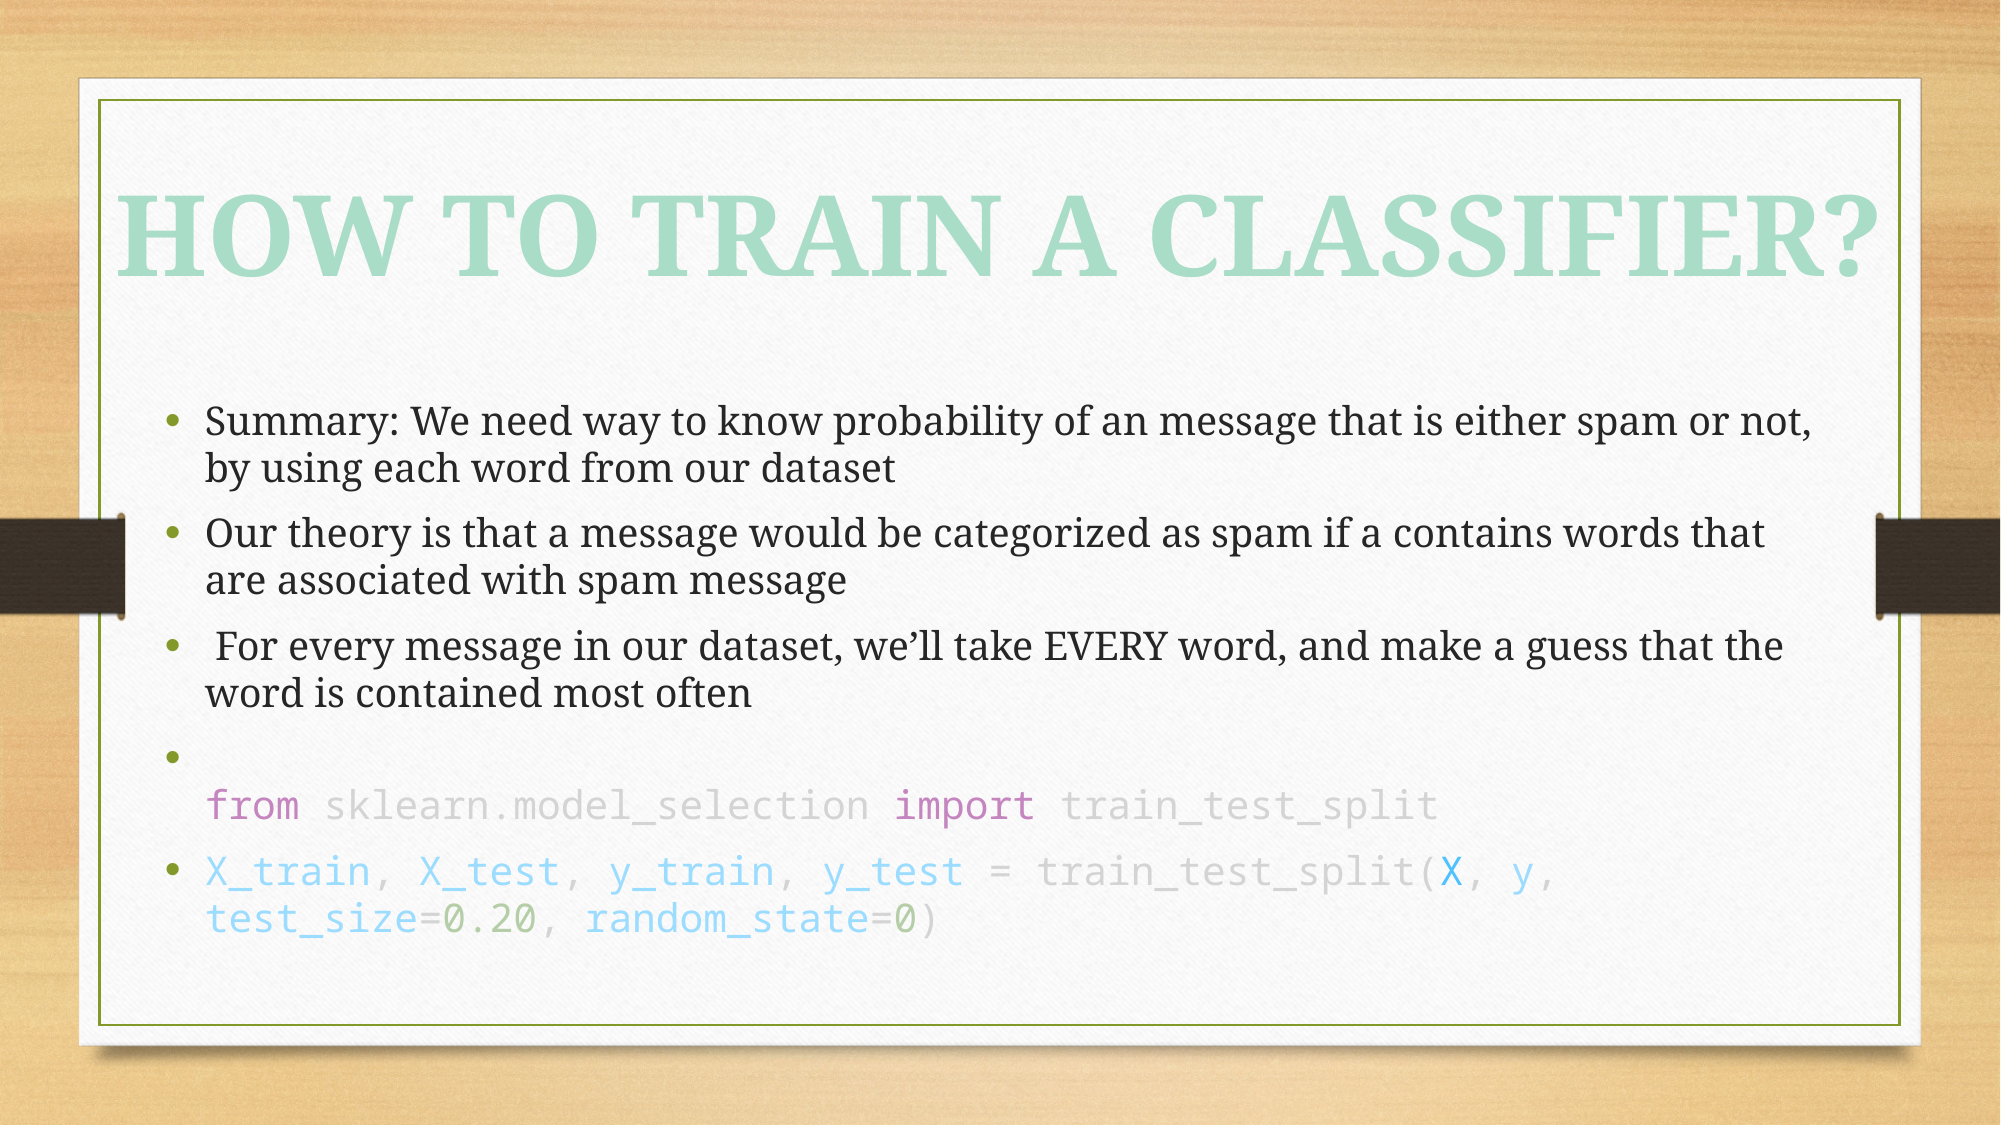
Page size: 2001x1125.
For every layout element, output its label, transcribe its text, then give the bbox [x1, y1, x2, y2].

list Summary: We need way to know probability of an message that is either spam or not, by using each word from our dataset Our theory is that a message would be categorized as spam if a contains words that are associated with spam message For every message in our dataset, we’ll take EVERY word, and make a guess that the word is contained most often from sklearn.model_selection import train_test_split X_train, X_test, y_train, y_test = train_test_split(X, y, test_size=0.20, random_state=0) [149, 388, 1850, 950]
picture [0, 0, 2001, 1125]
text_box HOW TO TRAIN A CLASSIFIER? [100, 156, 1900, 307]
